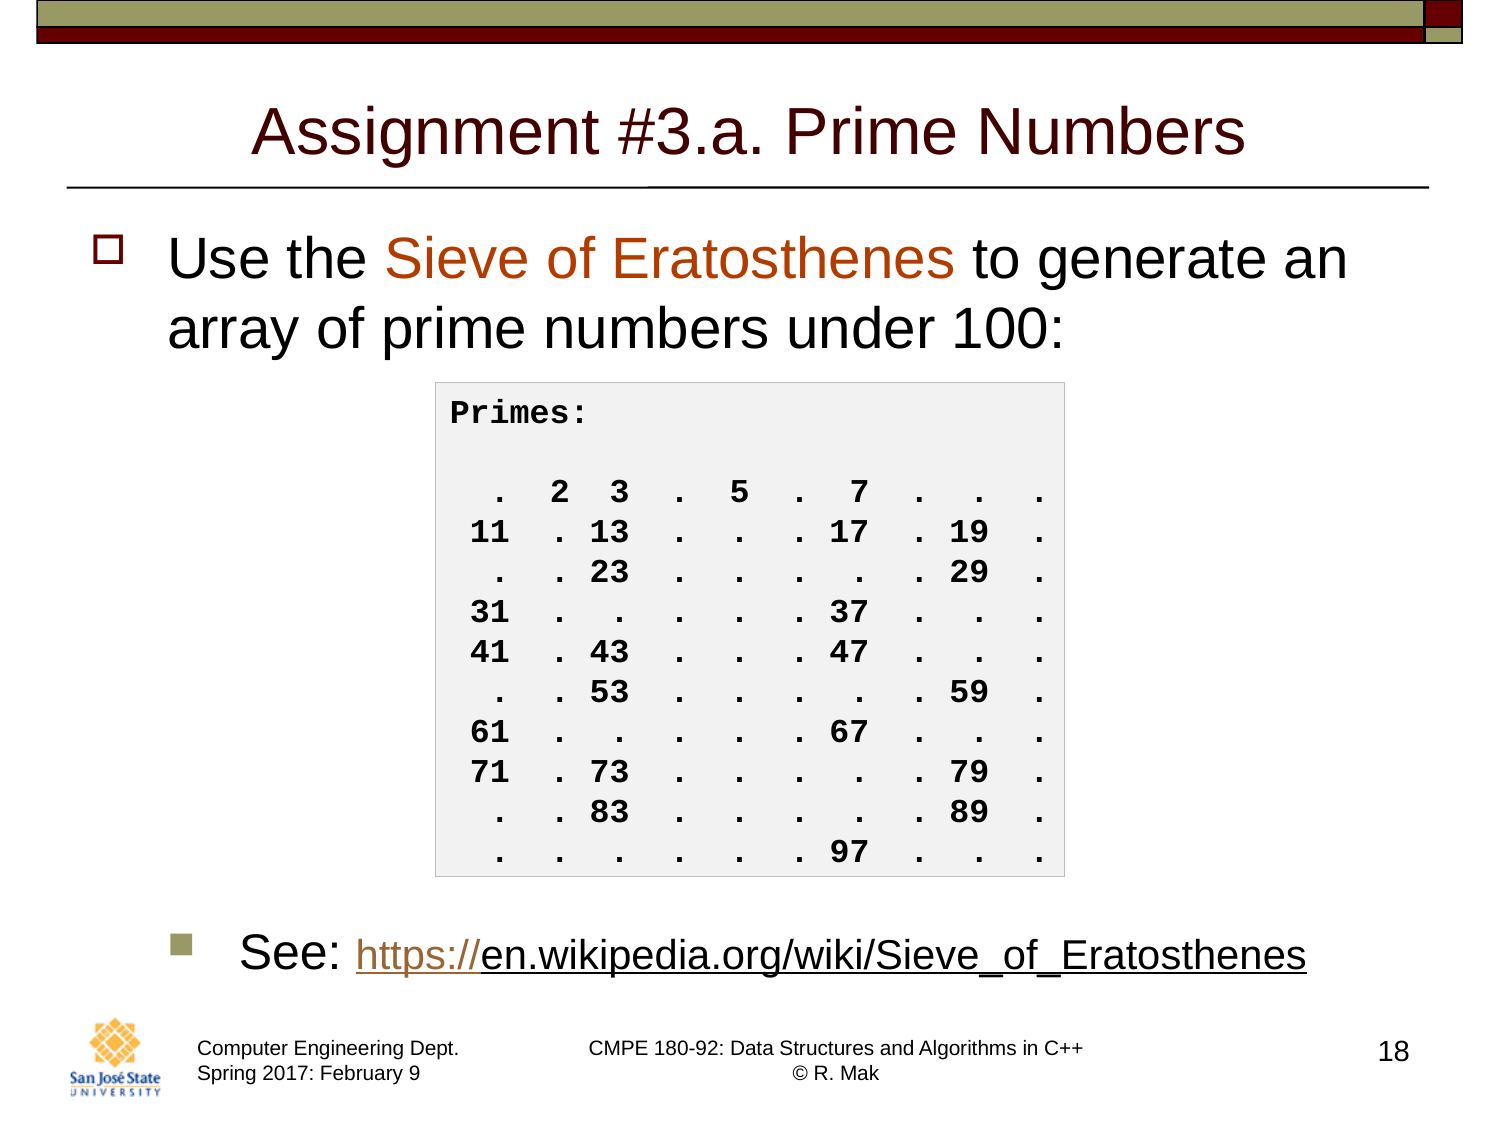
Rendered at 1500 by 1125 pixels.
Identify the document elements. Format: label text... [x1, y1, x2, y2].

picture [60, 1012, 166, 1112]
title Assignment #3.a. Prime Numbers [75, 67, 1425, 175]
text_box Primes: . 2 3 . 5 . 7 . . . 11 . 13 . . . 17 . 19 . . . 23 . . . . . 29 . 31 . . . . . 37 . . . 41 . 43 . . . 47 . . . . . 53 . . . . . 59 . 61 . . . . . 67 . . . 71 . 73 . . . . . 79 . . . 83 . . . . . 89 . . . . . . . 97 . . . [435, 382, 1065, 877]
slide_number 18 [1112, 1025, 1425, 1100]
list Use the Sieve of Eratosthenes to generate an array of prime numbers under 100: See: https://en.wikipedia.org/wiki/Sieve_of_Eratosthenes [75, 212, 1425, 1006]
